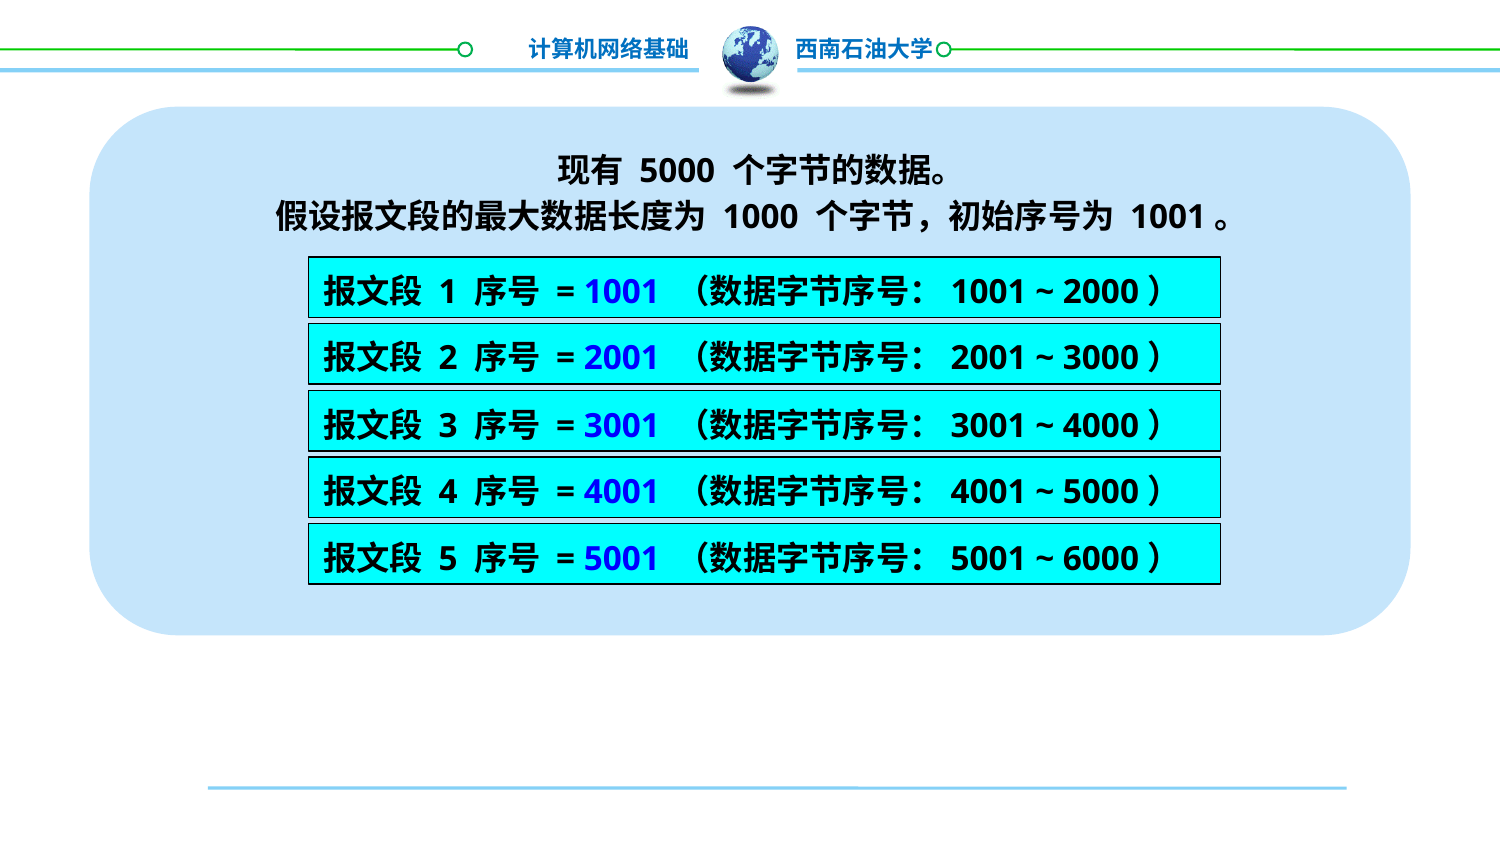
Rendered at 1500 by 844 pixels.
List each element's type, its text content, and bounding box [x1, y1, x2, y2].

text_box 报文段 5 序号 = 5001 （数据字节序号：5001 ~ 6000） [308, 523, 1221, 585]
text_box 报文段 2 序号 = 2001 （数据字节序号：2001 ~ 3000） [308, 323, 1221, 385]
picture [720, 24, 780, 100]
text_box 报文段 4 序号 = 4001 （数据字节序号：4001 ~ 5000） [308, 457, 1221, 518]
text_box 现有 5000 个字节的数据。 假设报文段的最大数据长度为 1000 个字节，初始序号为 1001。 [232, 136, 1290, 243]
text_box [87, 104, 1413, 638]
text_box 报文段 3 序号 = 3001 （数据字节序号：3001 ~ 4000） [308, 390, 1221, 452]
text_box 报文段 1 序号 = 1001 （数据字节序号：1001 ~ 2000） [308, 256, 1221, 318]
